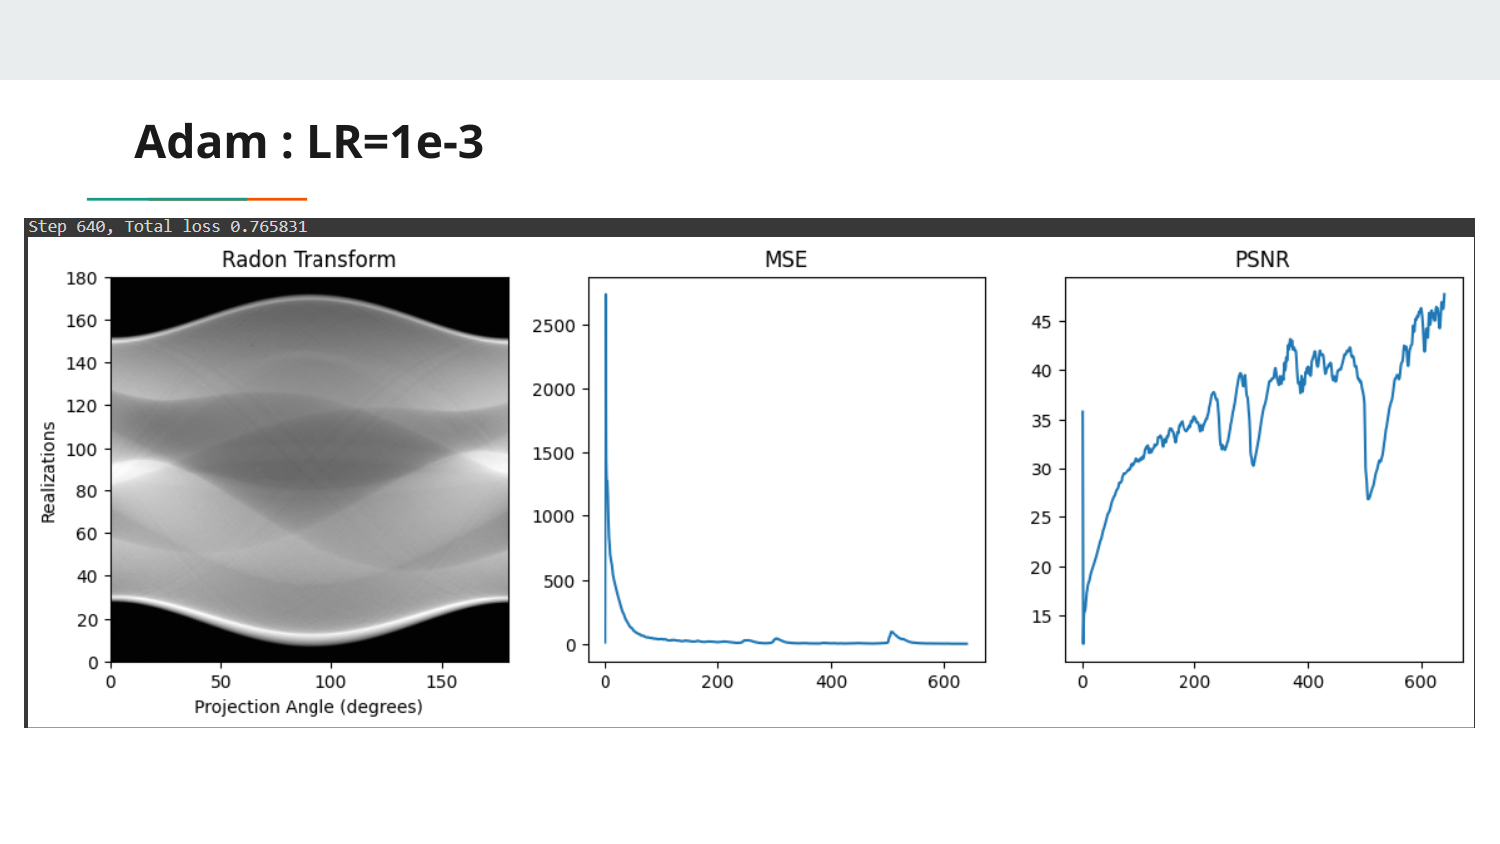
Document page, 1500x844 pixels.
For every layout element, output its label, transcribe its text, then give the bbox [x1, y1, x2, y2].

title Adam : LR=1e-3 [119, 94, 1381, 194]
picture [24, 217, 1476, 729]
